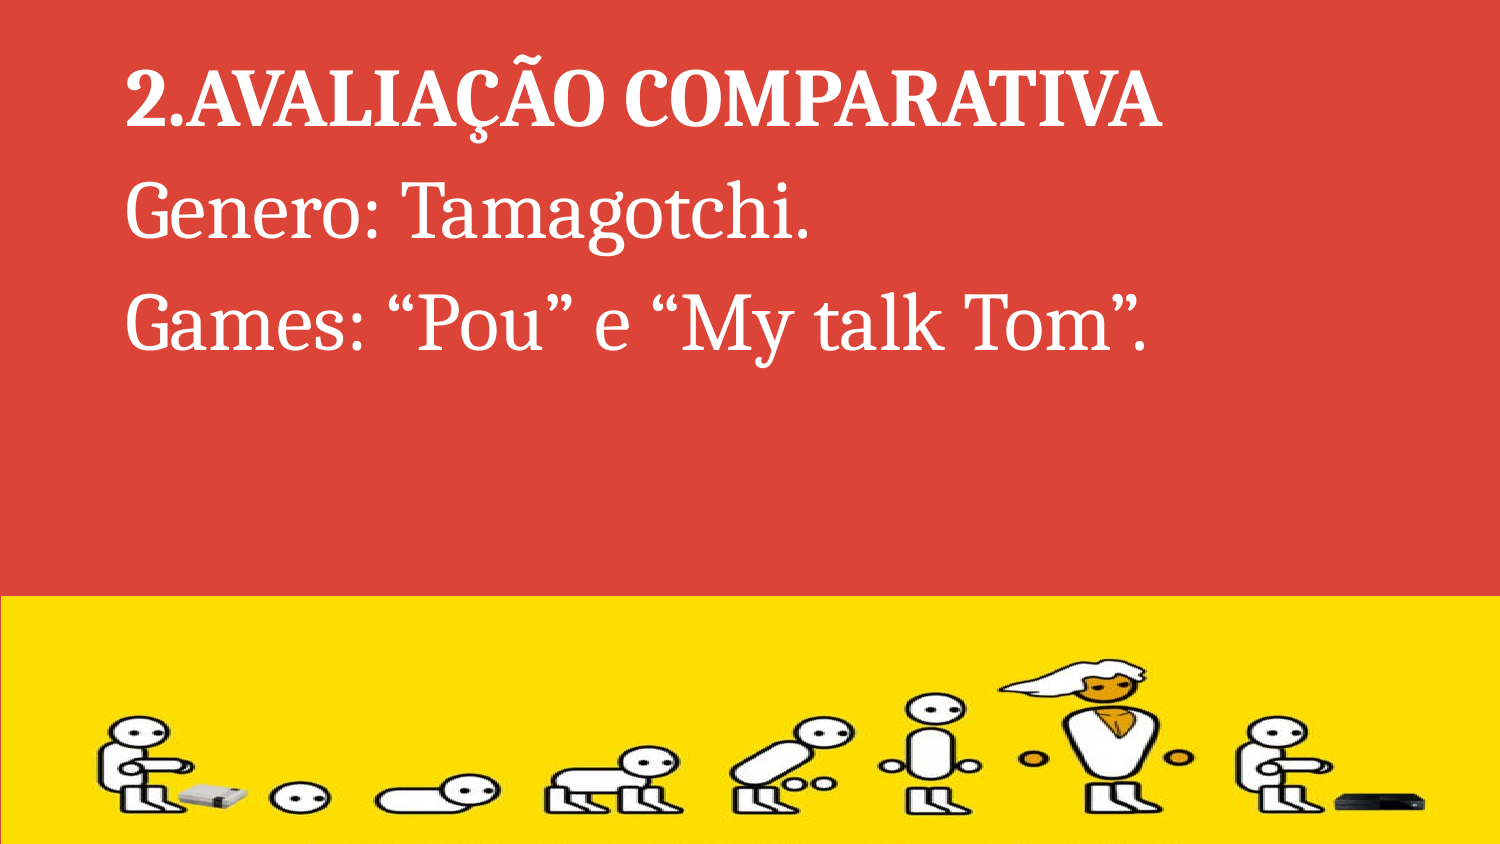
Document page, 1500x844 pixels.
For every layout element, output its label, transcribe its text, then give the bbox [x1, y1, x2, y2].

title 2.Avaliação Comparativa Genero: Tamagotchi. Games: “Pou” e “My talk Tom”. [125, 25, 1414, 368]
picture [0, 596, 1500, 844]
